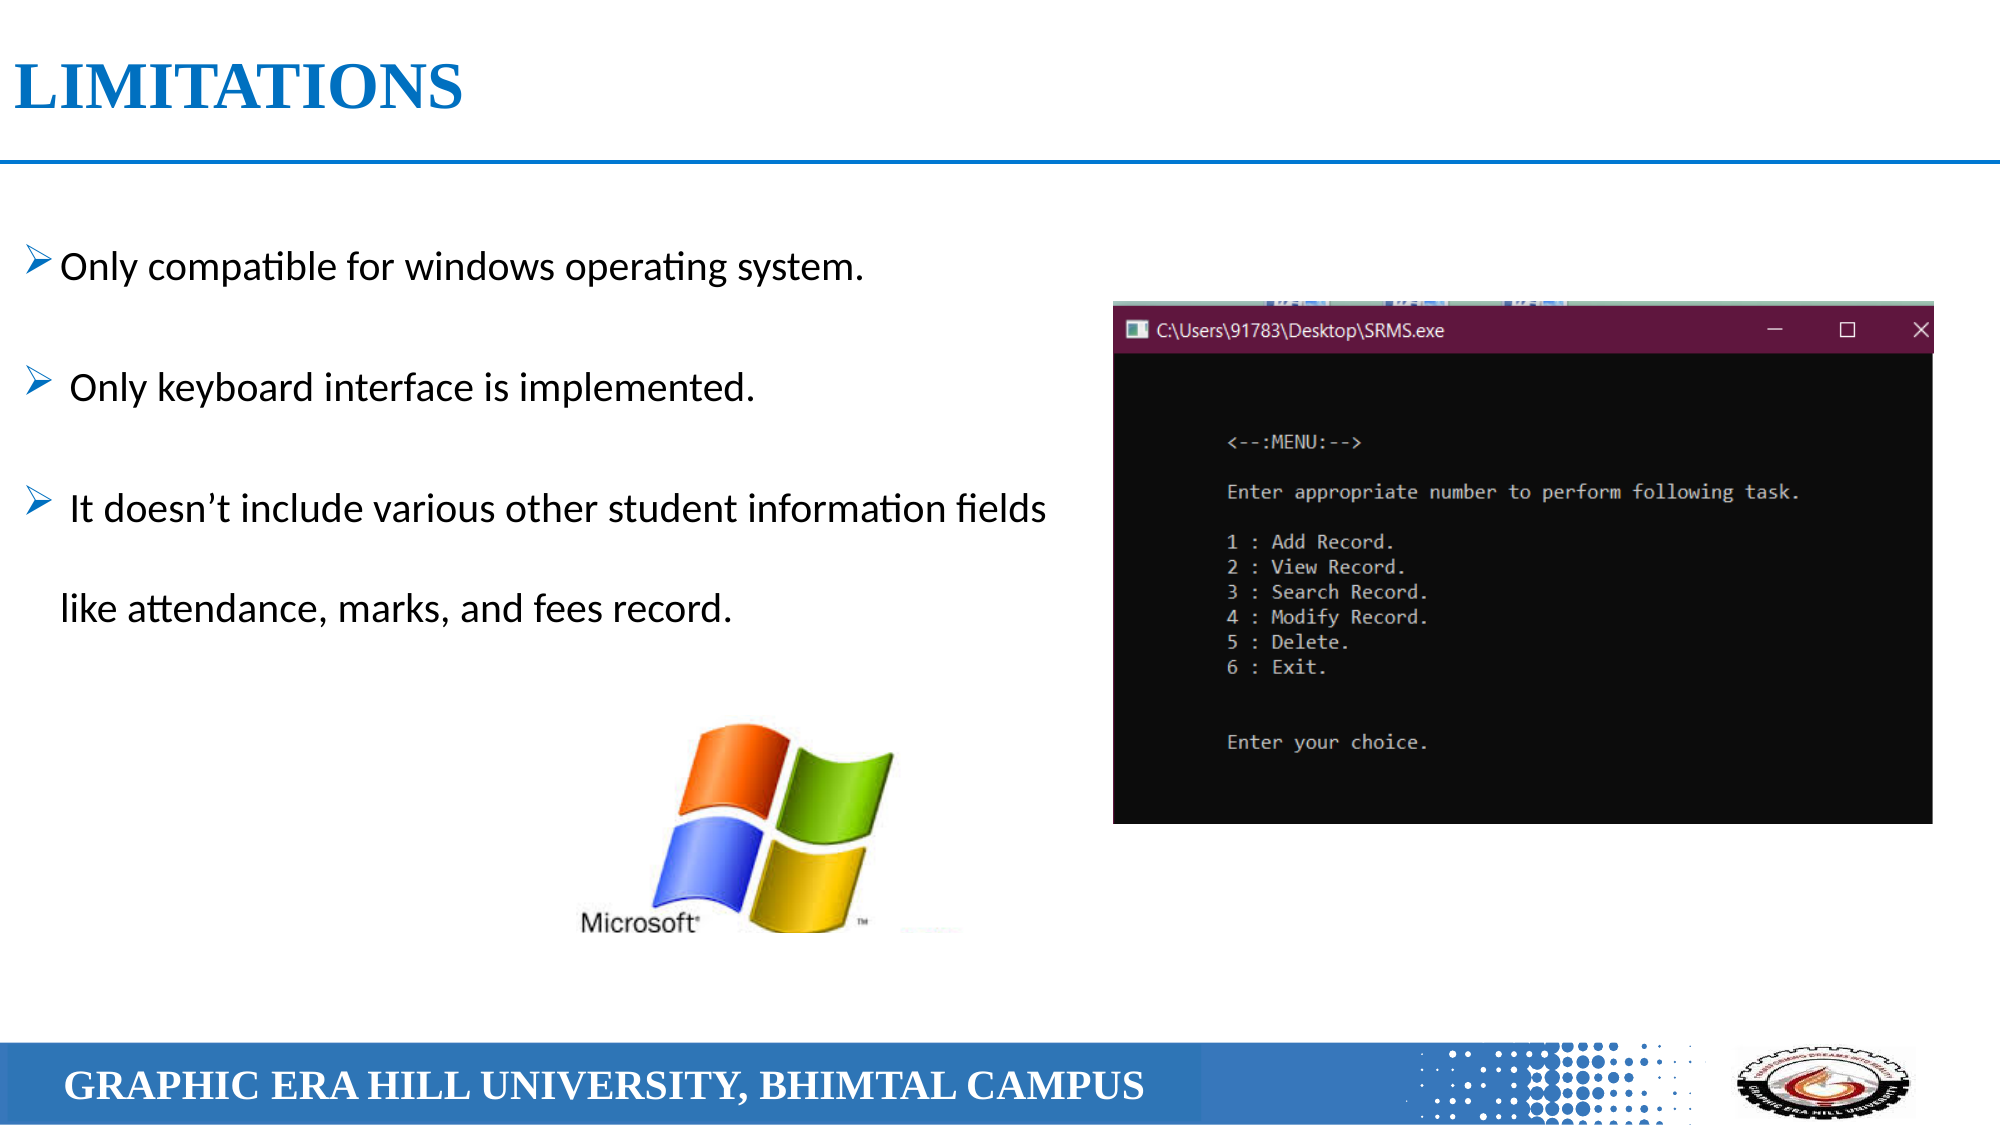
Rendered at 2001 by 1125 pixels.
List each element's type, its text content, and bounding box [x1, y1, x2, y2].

picture [1113, 301, 1934, 824]
picture [576, 715, 968, 933]
list Only compatible for windows operating system. Only keyboard interface is implemented. It doesn’t include various other student information fields like attendance, marks, and fees record. [7, 181, 1098, 945]
title limitations [0, 12, 1782, 161]
text_box GRAPHIC ERA HILL UNIVERSITY, BHIMTAL GRAPHIC ERA HILL UNIVERSITY, BHIMTAL CAMPUS [7, 1043, 1202, 1122]
picture [1729, 1044, 1916, 1122]
